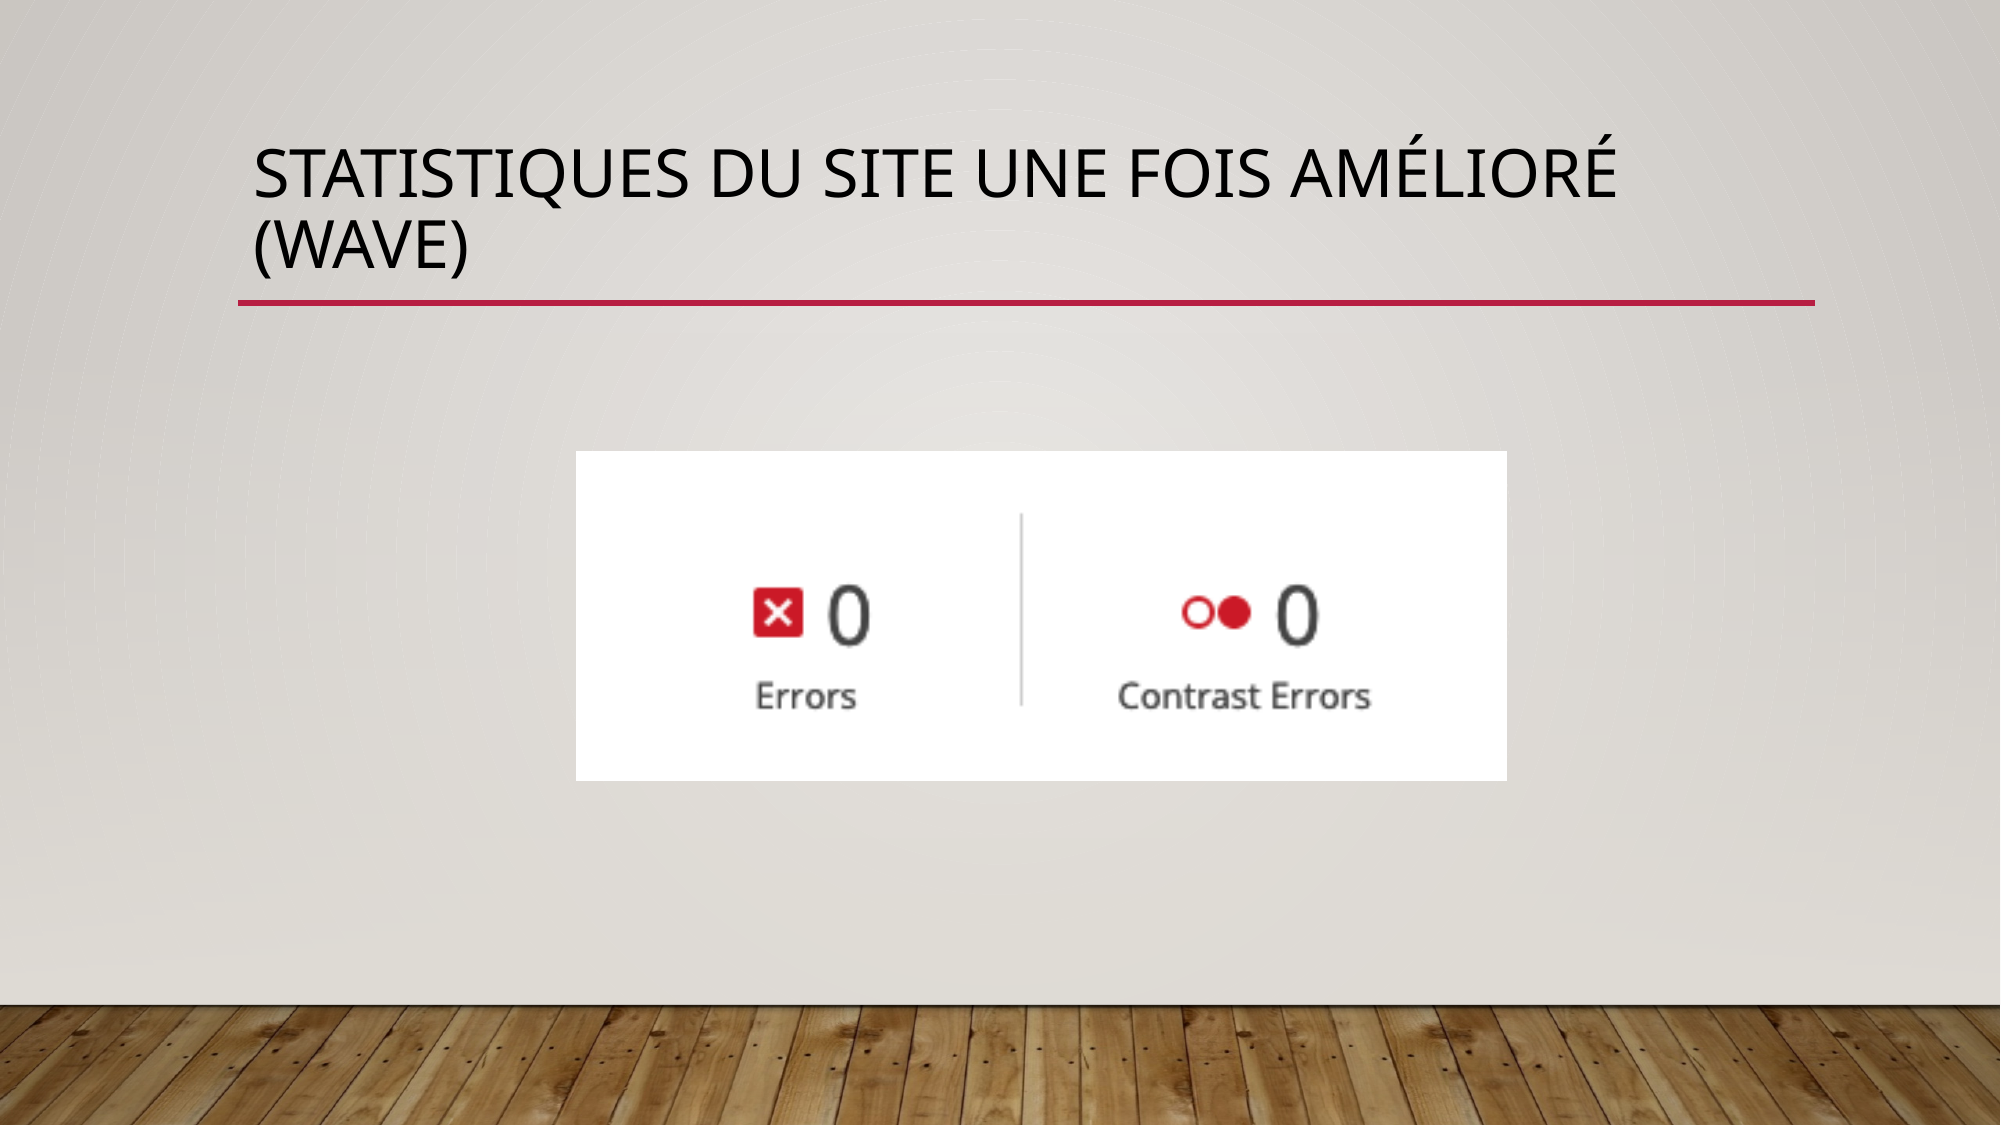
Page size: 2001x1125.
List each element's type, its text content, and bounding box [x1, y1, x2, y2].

title Statistiques du site une fois amélioré (wave) [238, 131, 1814, 305]
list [576, 450, 1508, 781]
picture [0, 1005, 2000, 1125]
